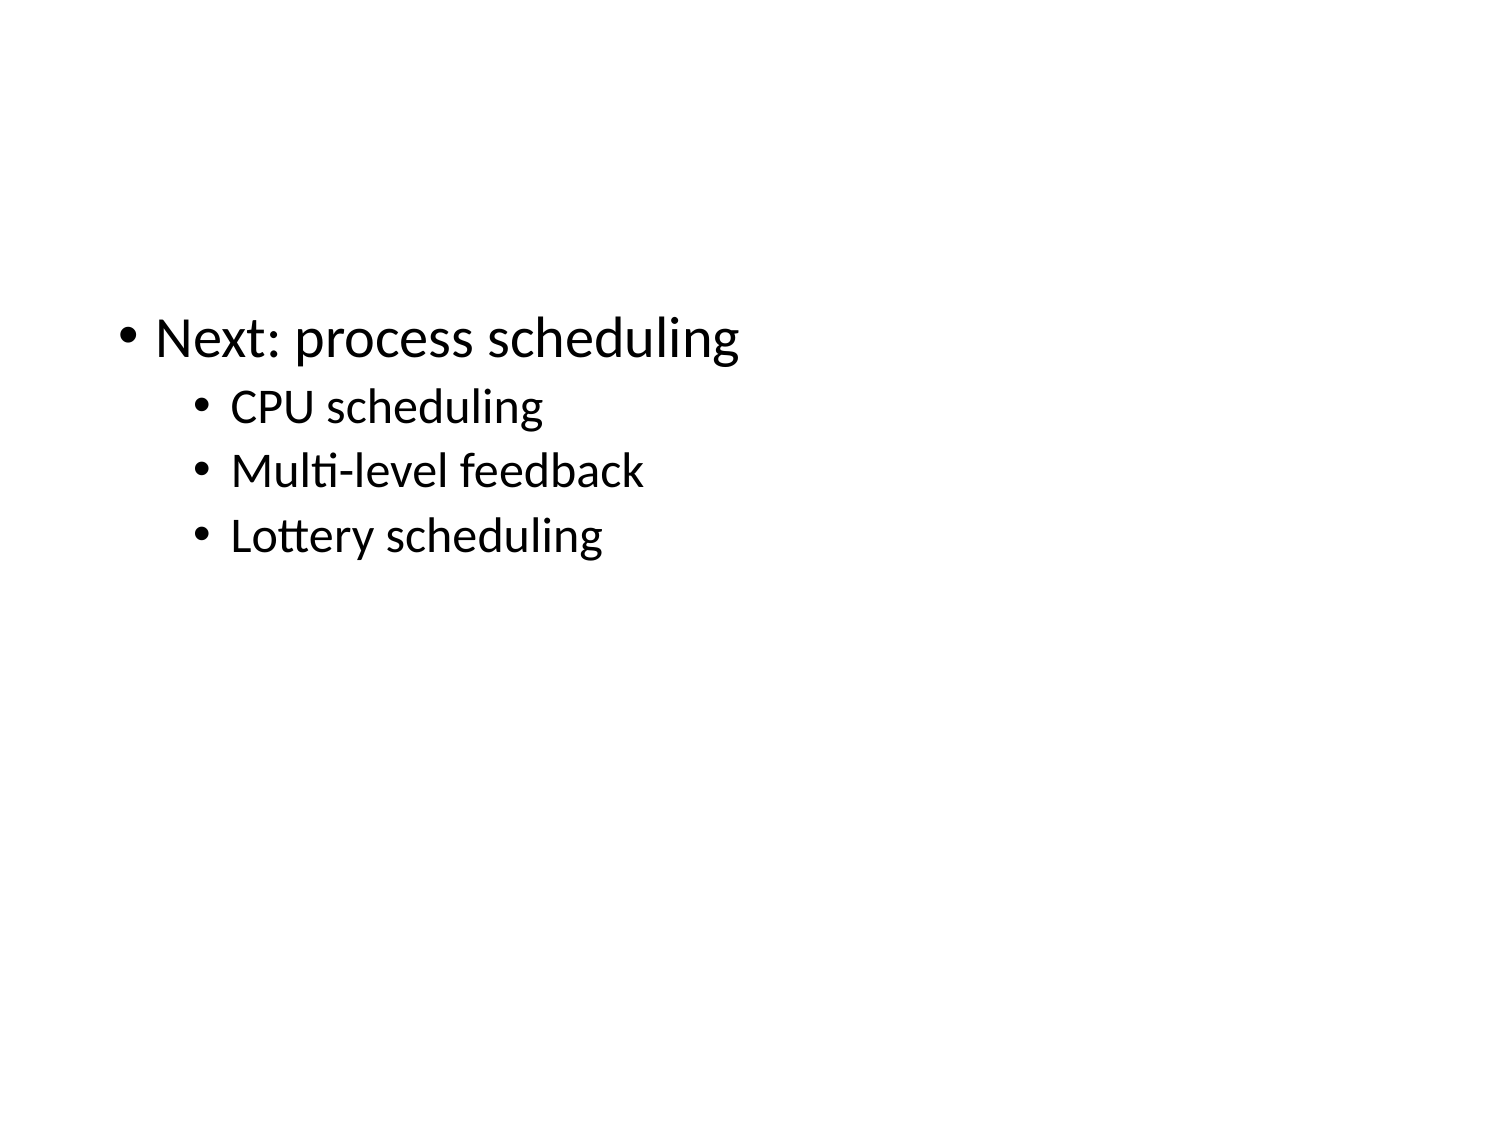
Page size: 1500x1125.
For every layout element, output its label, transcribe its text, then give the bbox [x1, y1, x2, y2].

list Next: process scheduling CPU scheduling Multi-level feedback Lottery scheduling [103, 299, 1397, 1014]
